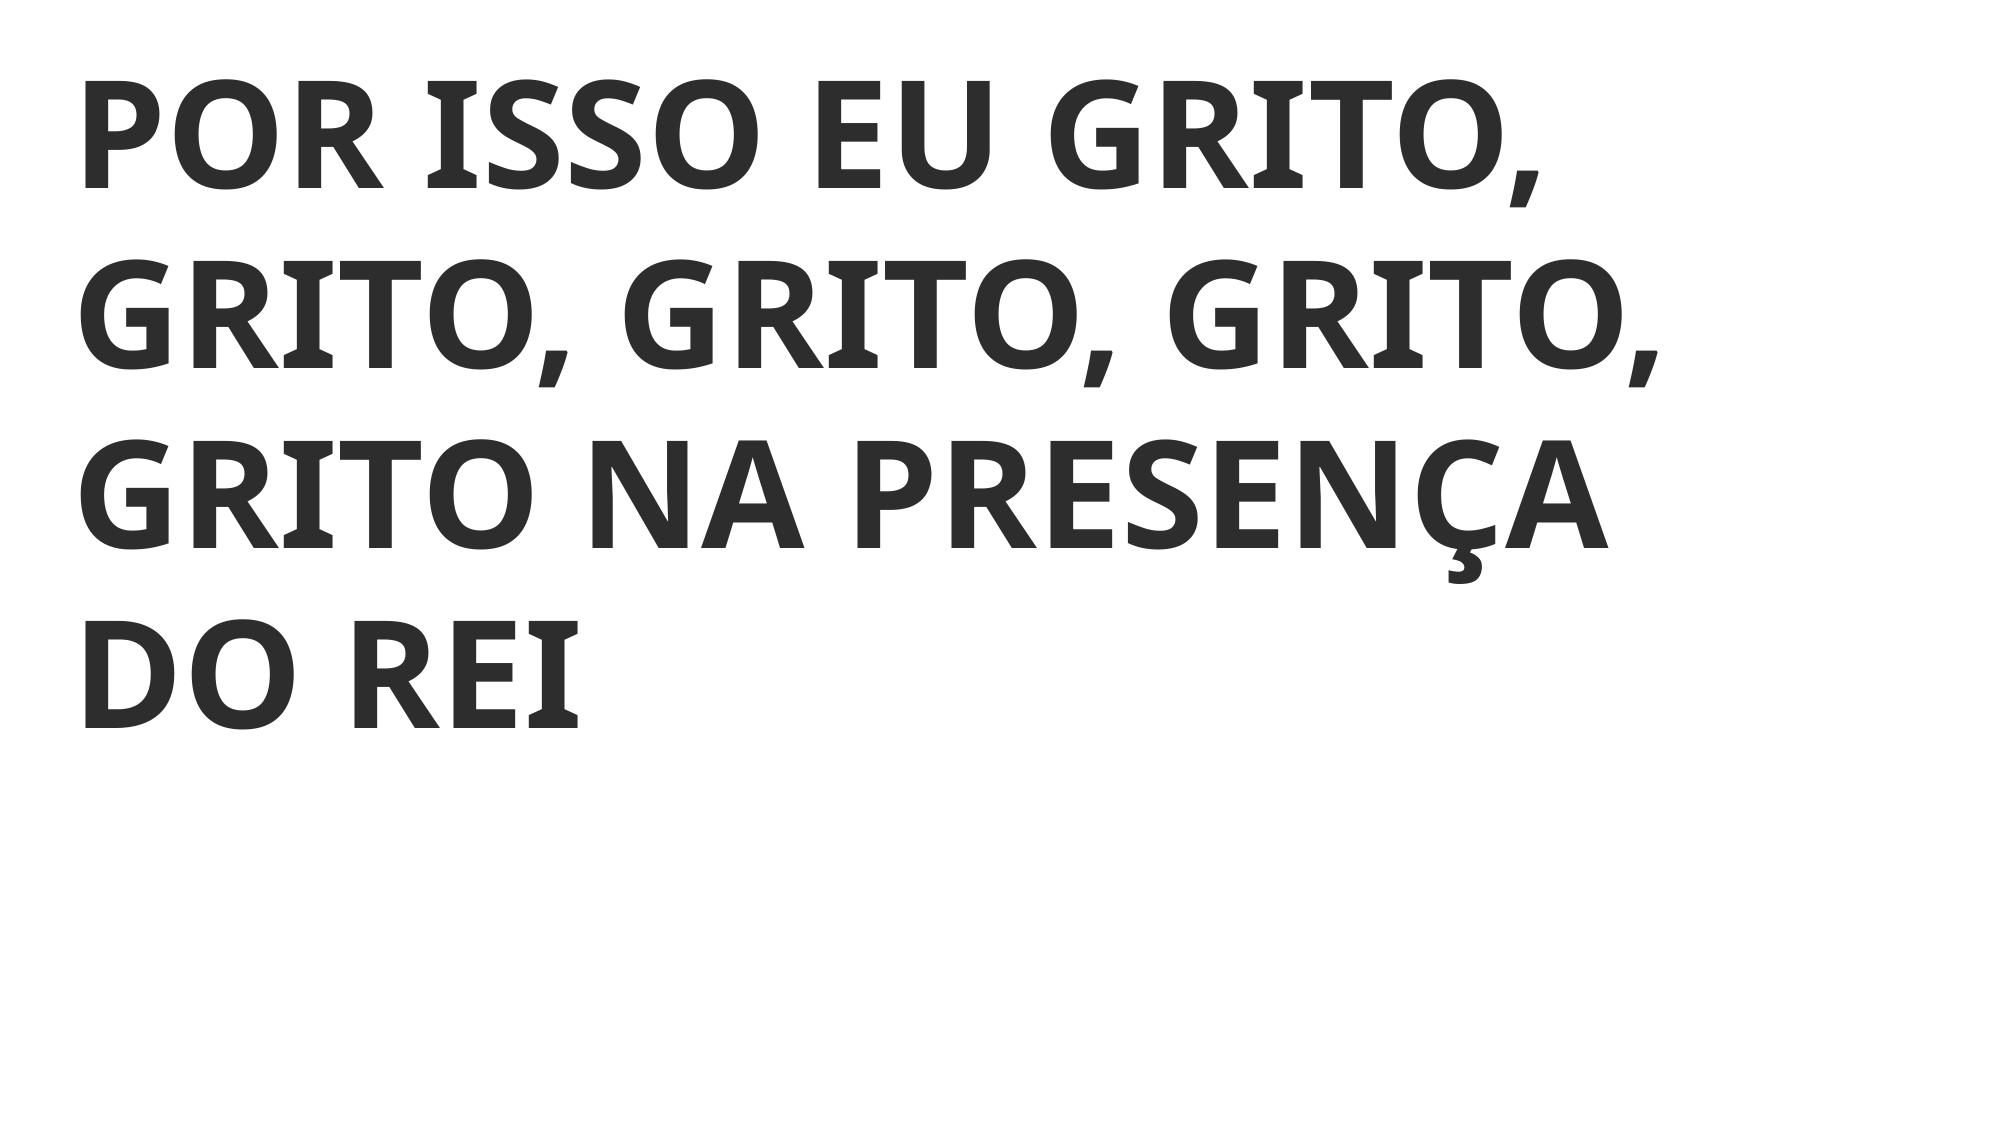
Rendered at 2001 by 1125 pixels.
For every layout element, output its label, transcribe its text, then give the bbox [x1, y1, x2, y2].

text_box POR ISSO EU GRITO, GRITO, GRITO, GRITO, GRITO NA PRESENÇA DO REI [57, 31, 1862, 767]
